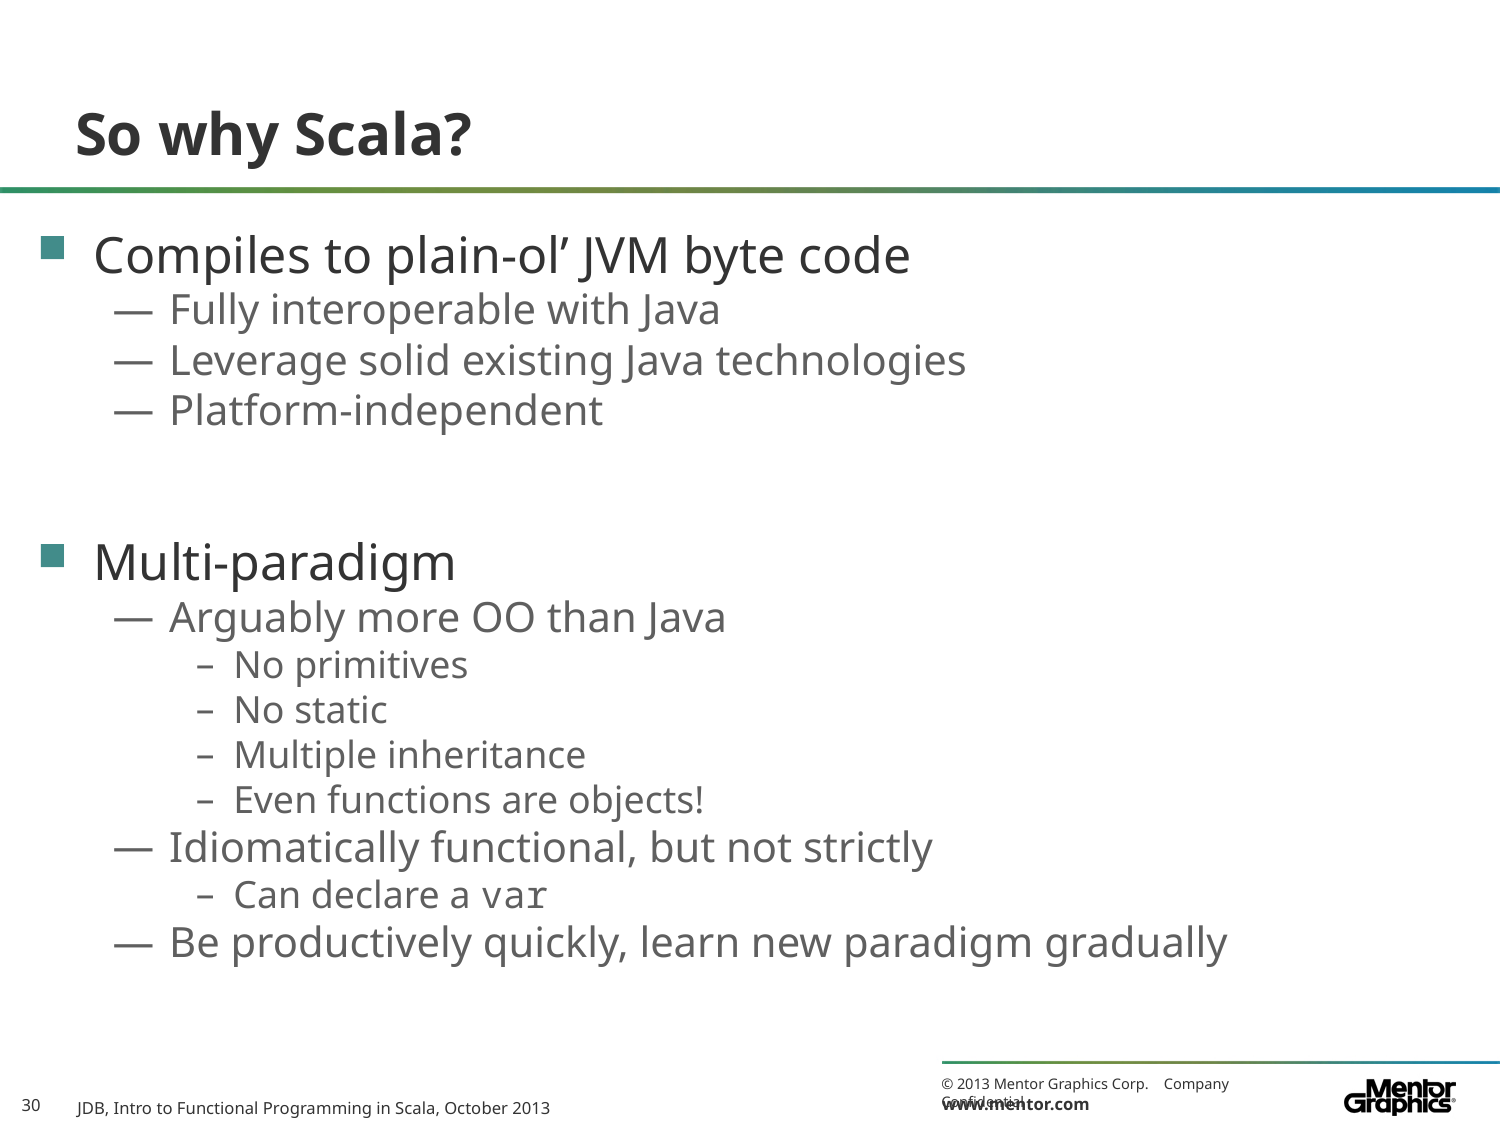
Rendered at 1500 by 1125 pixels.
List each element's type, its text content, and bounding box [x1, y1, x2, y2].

picture [0, 1048, 1500, 1125]
slide_number 30 [0, 1087, 63, 1125]
title So why Scala? [0, 0, 1500, 176]
footer JDB, Intro to Functional Programming in Scala, October 2013 [62, 1086, 918, 1125]
picture [0, 176, 1500, 215]
list Compiles to plain-ol’ JVM byte code Fully interoperable with Java Leverage solid existing Java technologies Platform-independent Multi-paradigm Arguably more OO than Java No primitives No static Multiple inheritance Even functions are objects! Idiomatically functional, but not strictly Can declare a var Be productively quickly, learn new paradigm gradually [0, 215, 1500, 1048]
